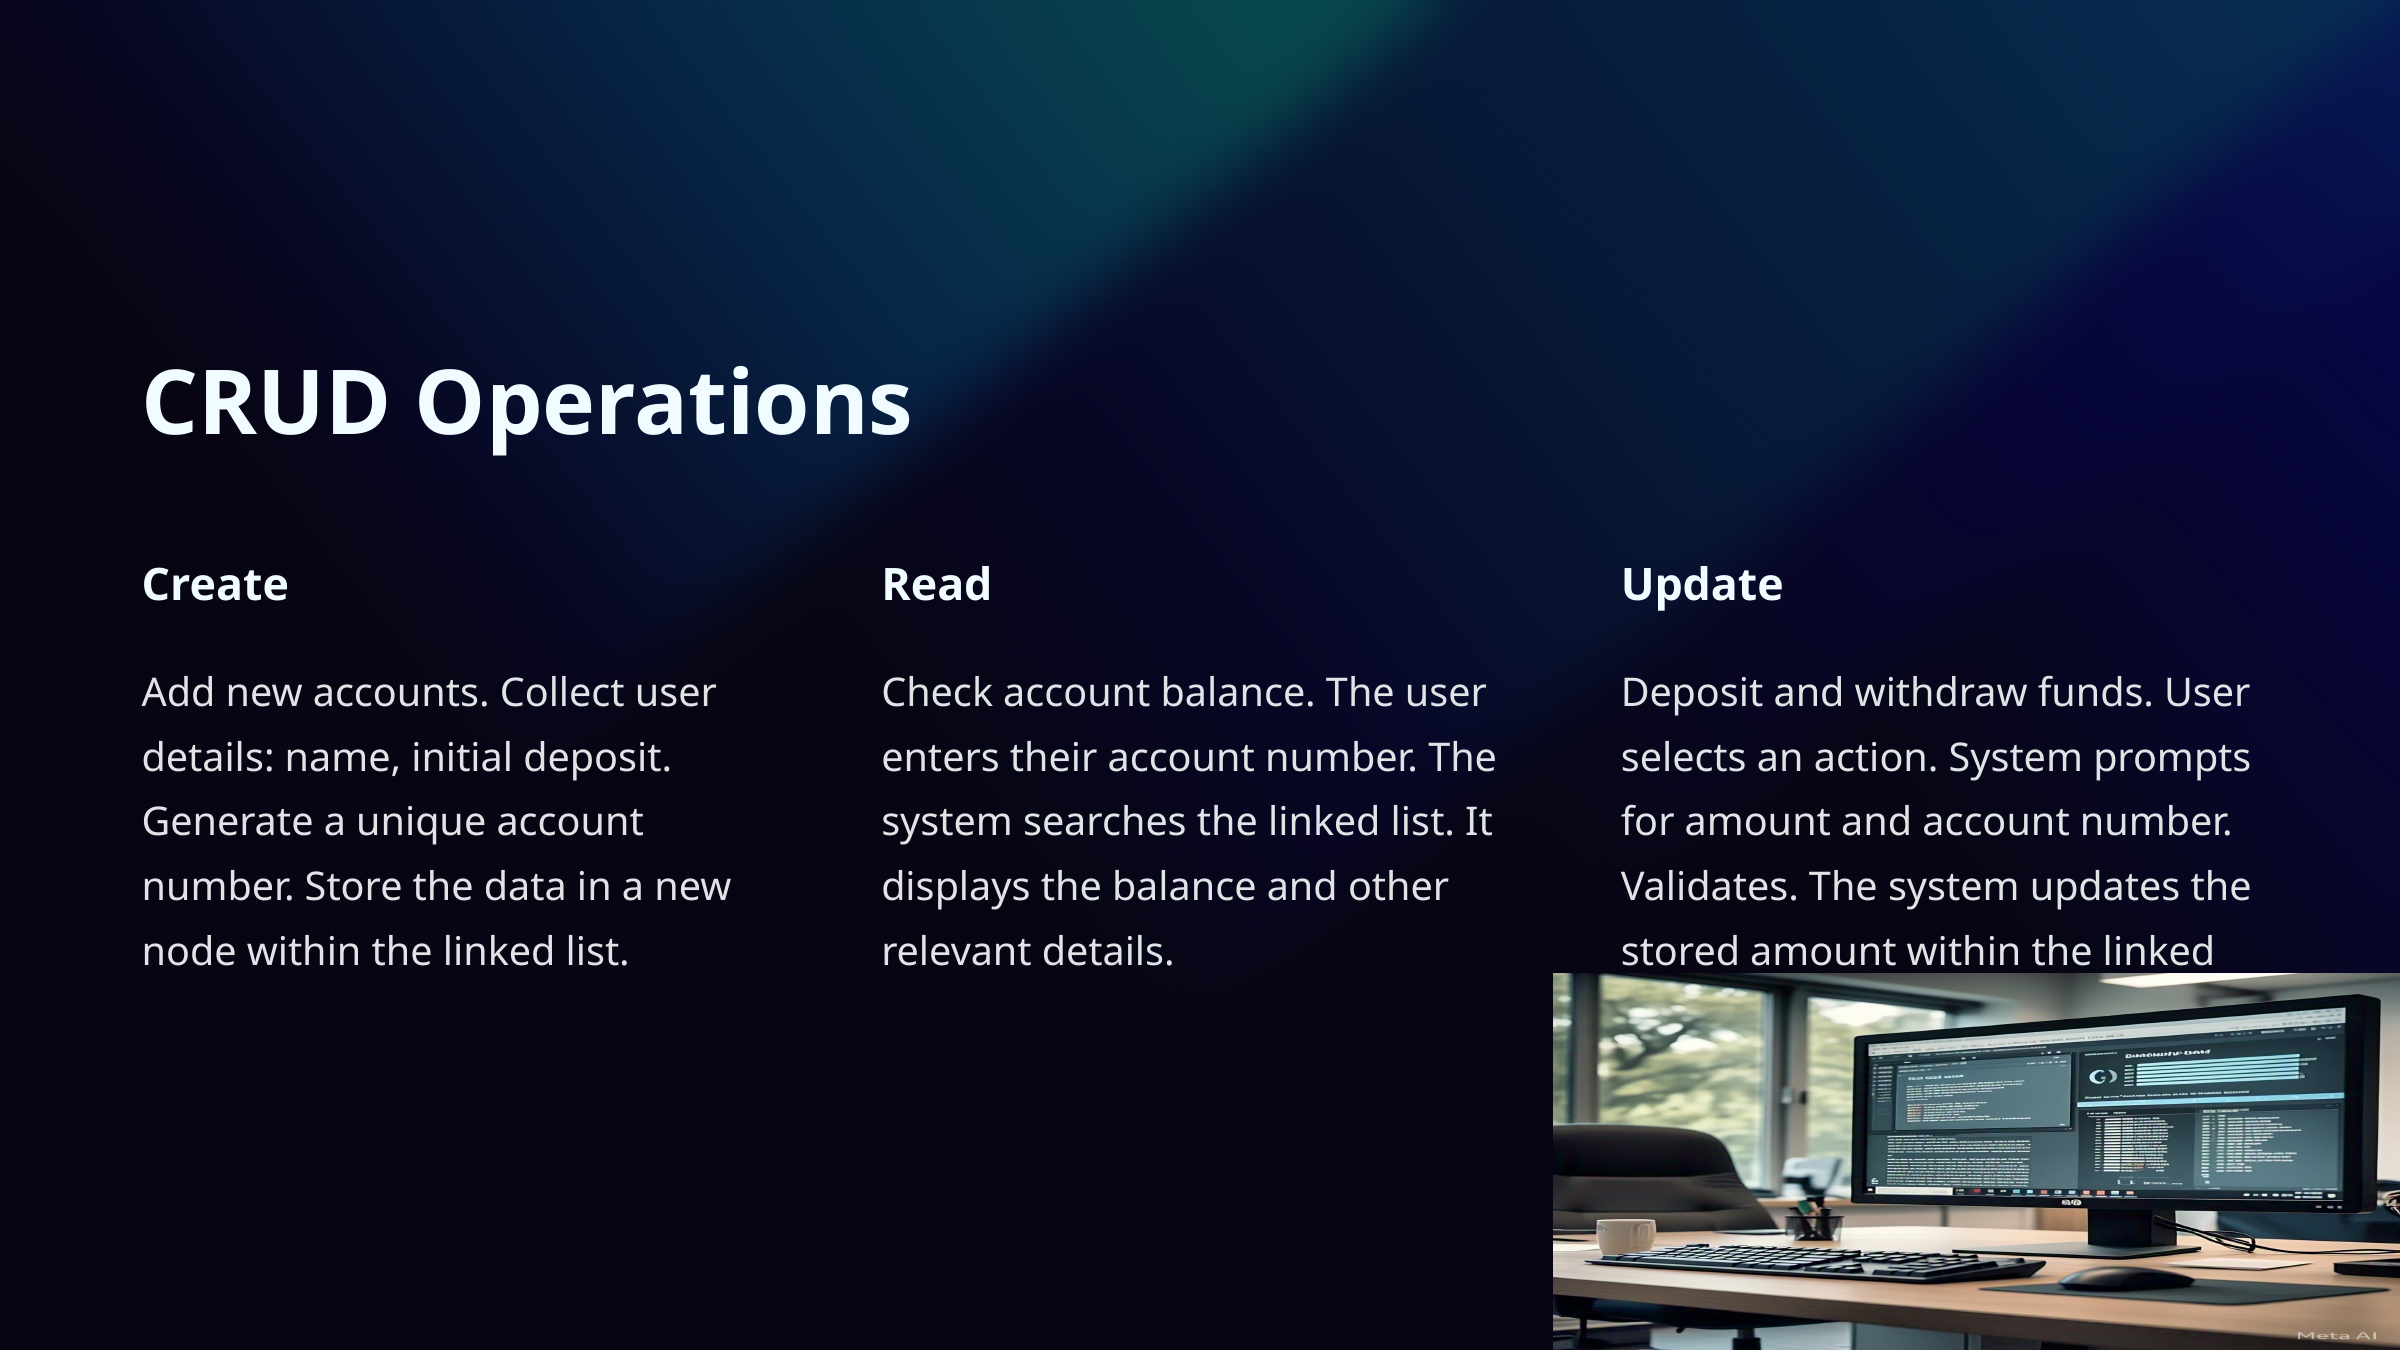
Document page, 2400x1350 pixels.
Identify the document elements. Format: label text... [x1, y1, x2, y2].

text_box Update [1620, 553, 2071, 610]
text_box CRUD Operations [141, 339, 1042, 452]
text_box Deposit and withdraw funds. User selects an action. System prompts for amount and account number. Validates. The system updates the stored amount within the linked list. [1620, 650, 2261, 973]
picture [1553, 973, 2400, 1350]
text_box Create [141, 553, 592, 610]
text_box Check account balance. The user enters their account number. The system searches the linked list. It displays the balance and other relevant details. [881, 650, 1521, 974]
text_box Read [881, 553, 1332, 610]
text_box Add new accounts. Collect user details: name, initial deposit. Generate a unique account number. Store the data in a new node within the linked list. [141, 650, 782, 974]
